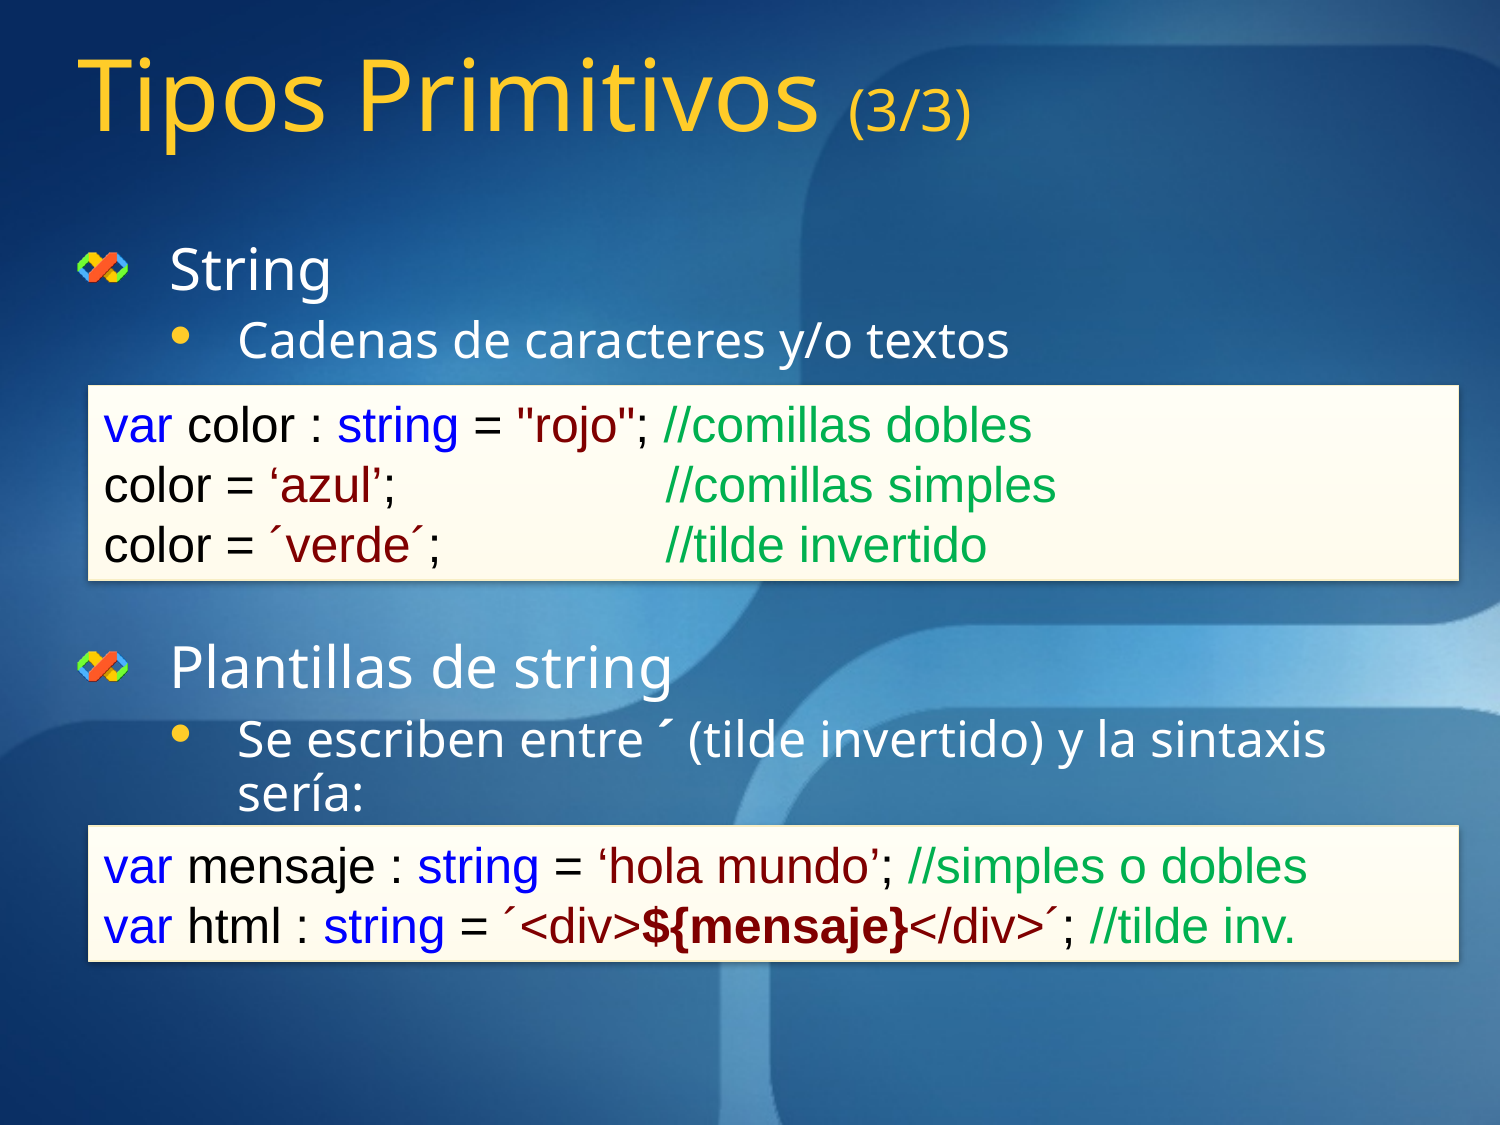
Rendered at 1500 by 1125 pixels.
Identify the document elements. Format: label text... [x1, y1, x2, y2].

picture [0, 0, 1500, 1125]
title Tipos Primitivos (3/3) [62, 37, 1440, 161]
text_box var mensaje : string = ‘hola mundo’; //simples o dobles var html : string = ´<div>${mensaje}</div>´; //tilde inv. [88, 825, 1459, 962]
text_box var color : string = "rojo"; //comillas dobles color = ‘azul’; //comillas simples color = ´verde´; //tilde invertido [88, 385, 1459, 581]
list String Cadenas de caracteres y/o textos Plantillas de string Se escriben entre ´ (tilde invertido) y la sintaxis sería: [62, 231, 1439, 997]
